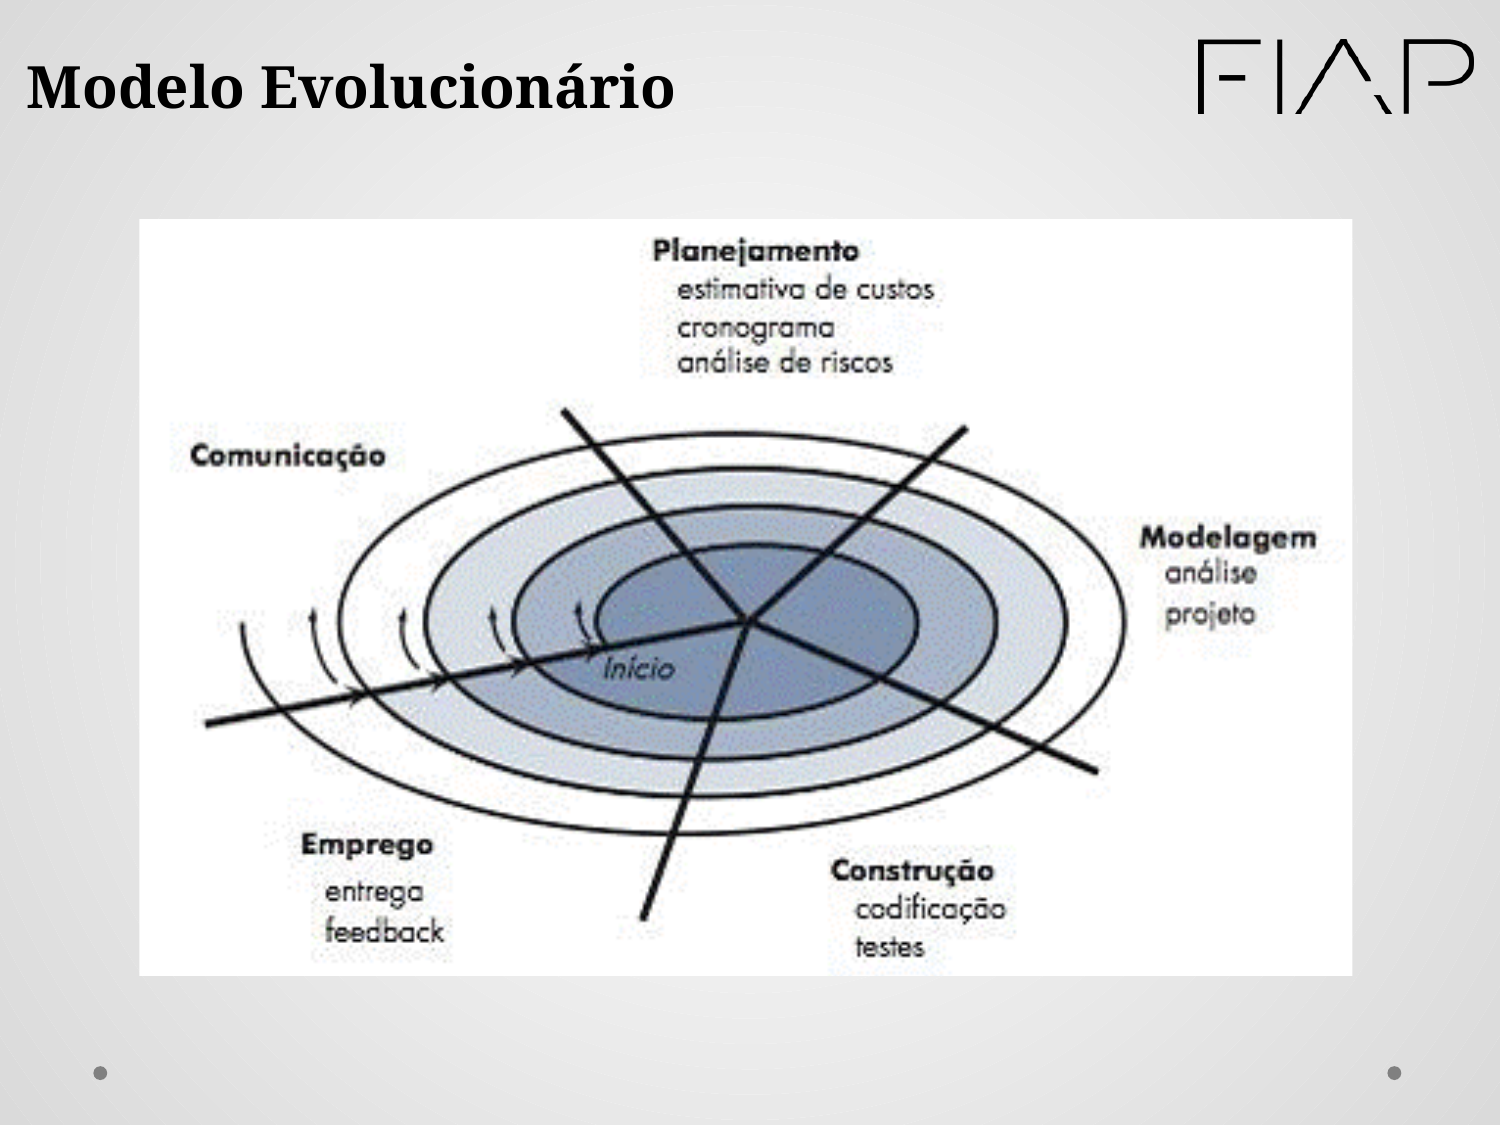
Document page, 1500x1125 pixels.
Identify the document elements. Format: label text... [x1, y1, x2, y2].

text_box Modelo Evolucionário [12, 42, 692, 128]
picture [1198, 30, 1475, 123]
picture [138, 219, 1353, 977]
